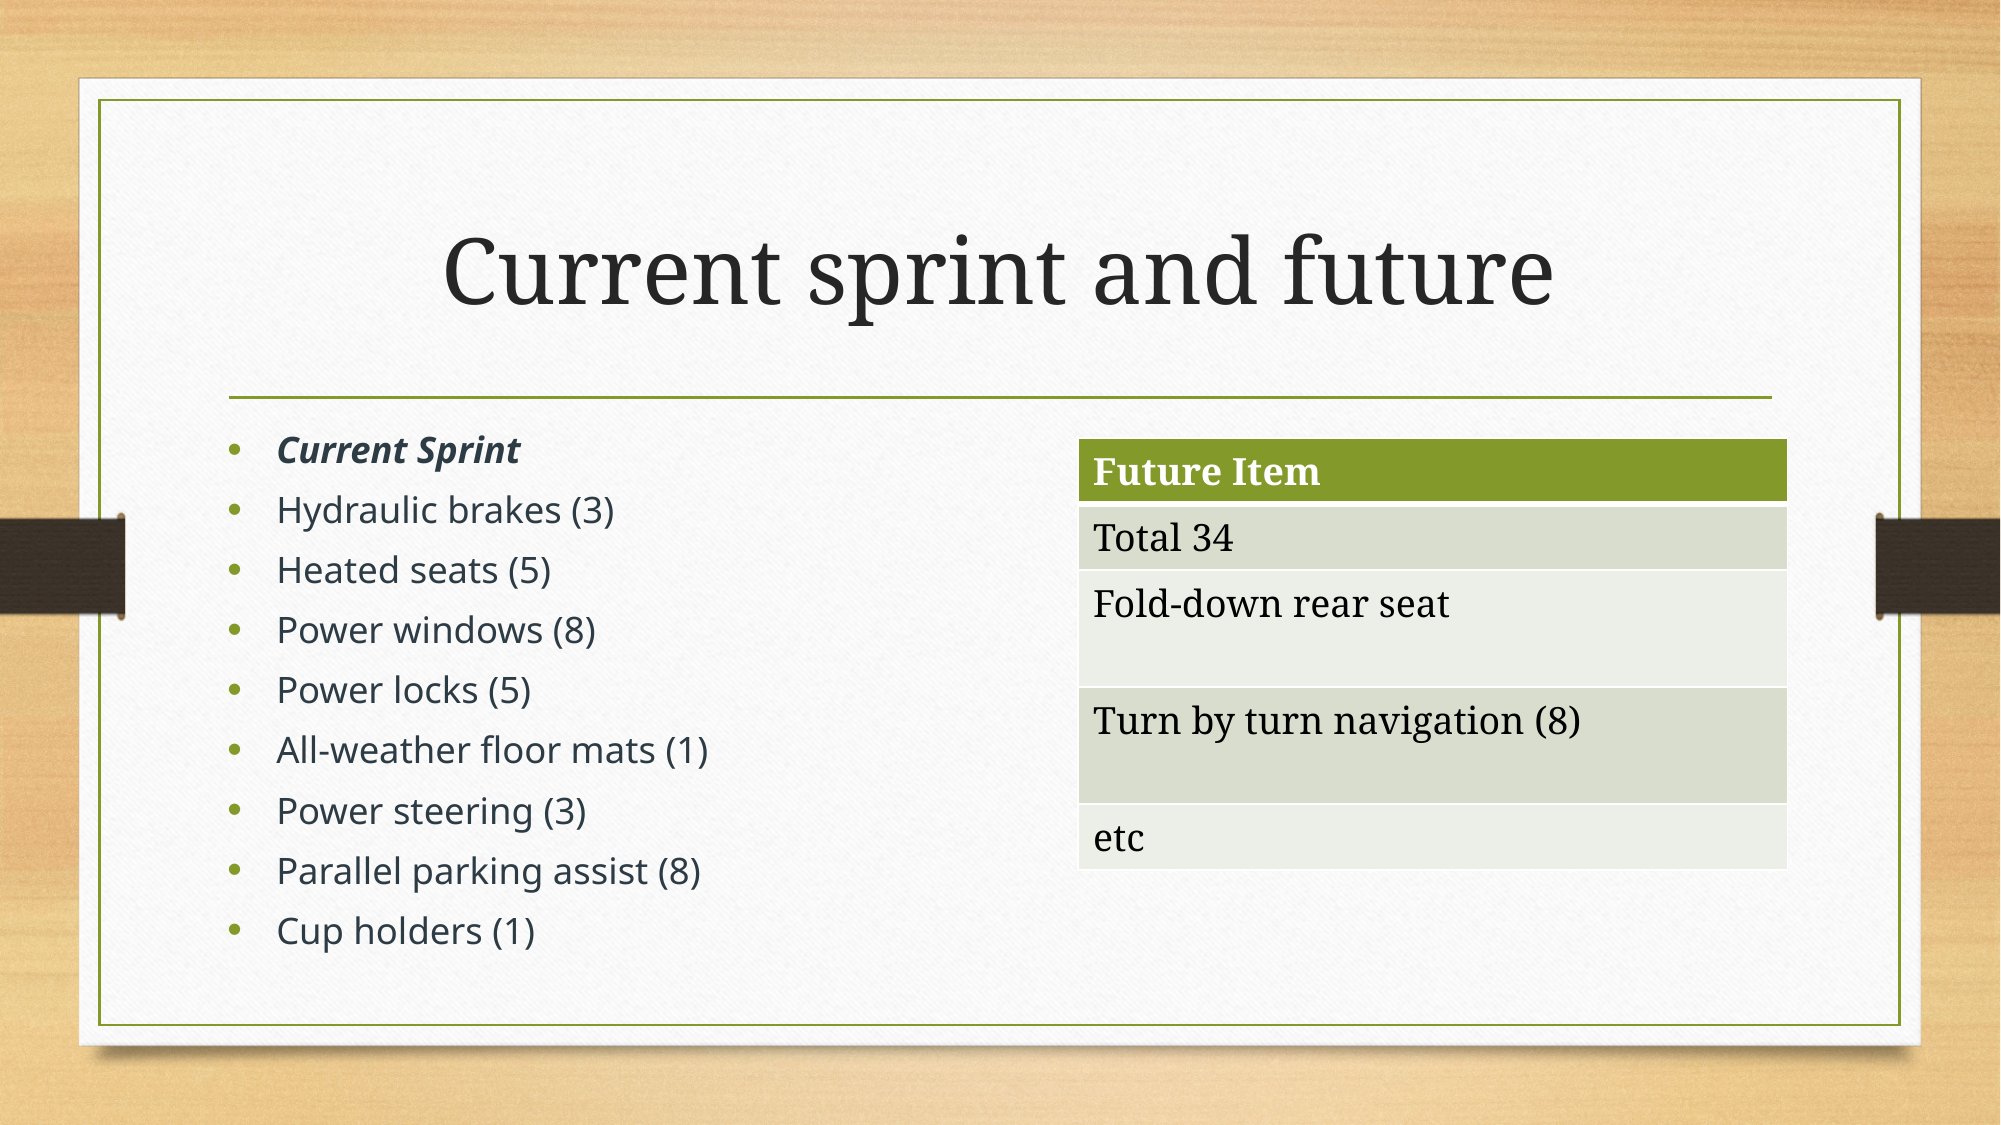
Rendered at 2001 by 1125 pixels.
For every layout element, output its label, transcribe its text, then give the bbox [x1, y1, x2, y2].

table_cell Total 34 [1079, 507, 1787, 569]
picture [0, 0, 2001, 1125]
table_cell etc [1079, 805, 1787, 869]
title Current sprint and future [212, 161, 1788, 375]
list Current Sprint Hydraulic brakes (3) Heated seats (5) Power windows (8) Power locks (5) All-weather floor mats (1) Power steering (3) Parallel parking assist (8) Cup holders (1) [212, 419, 1788, 964]
table_header Future Item [1079, 439, 1787, 501]
table_cell Turn by turn navigation (8) [1079, 688, 1787, 803]
table_cell Fold-down rear seat [1079, 571, 1787, 686]
